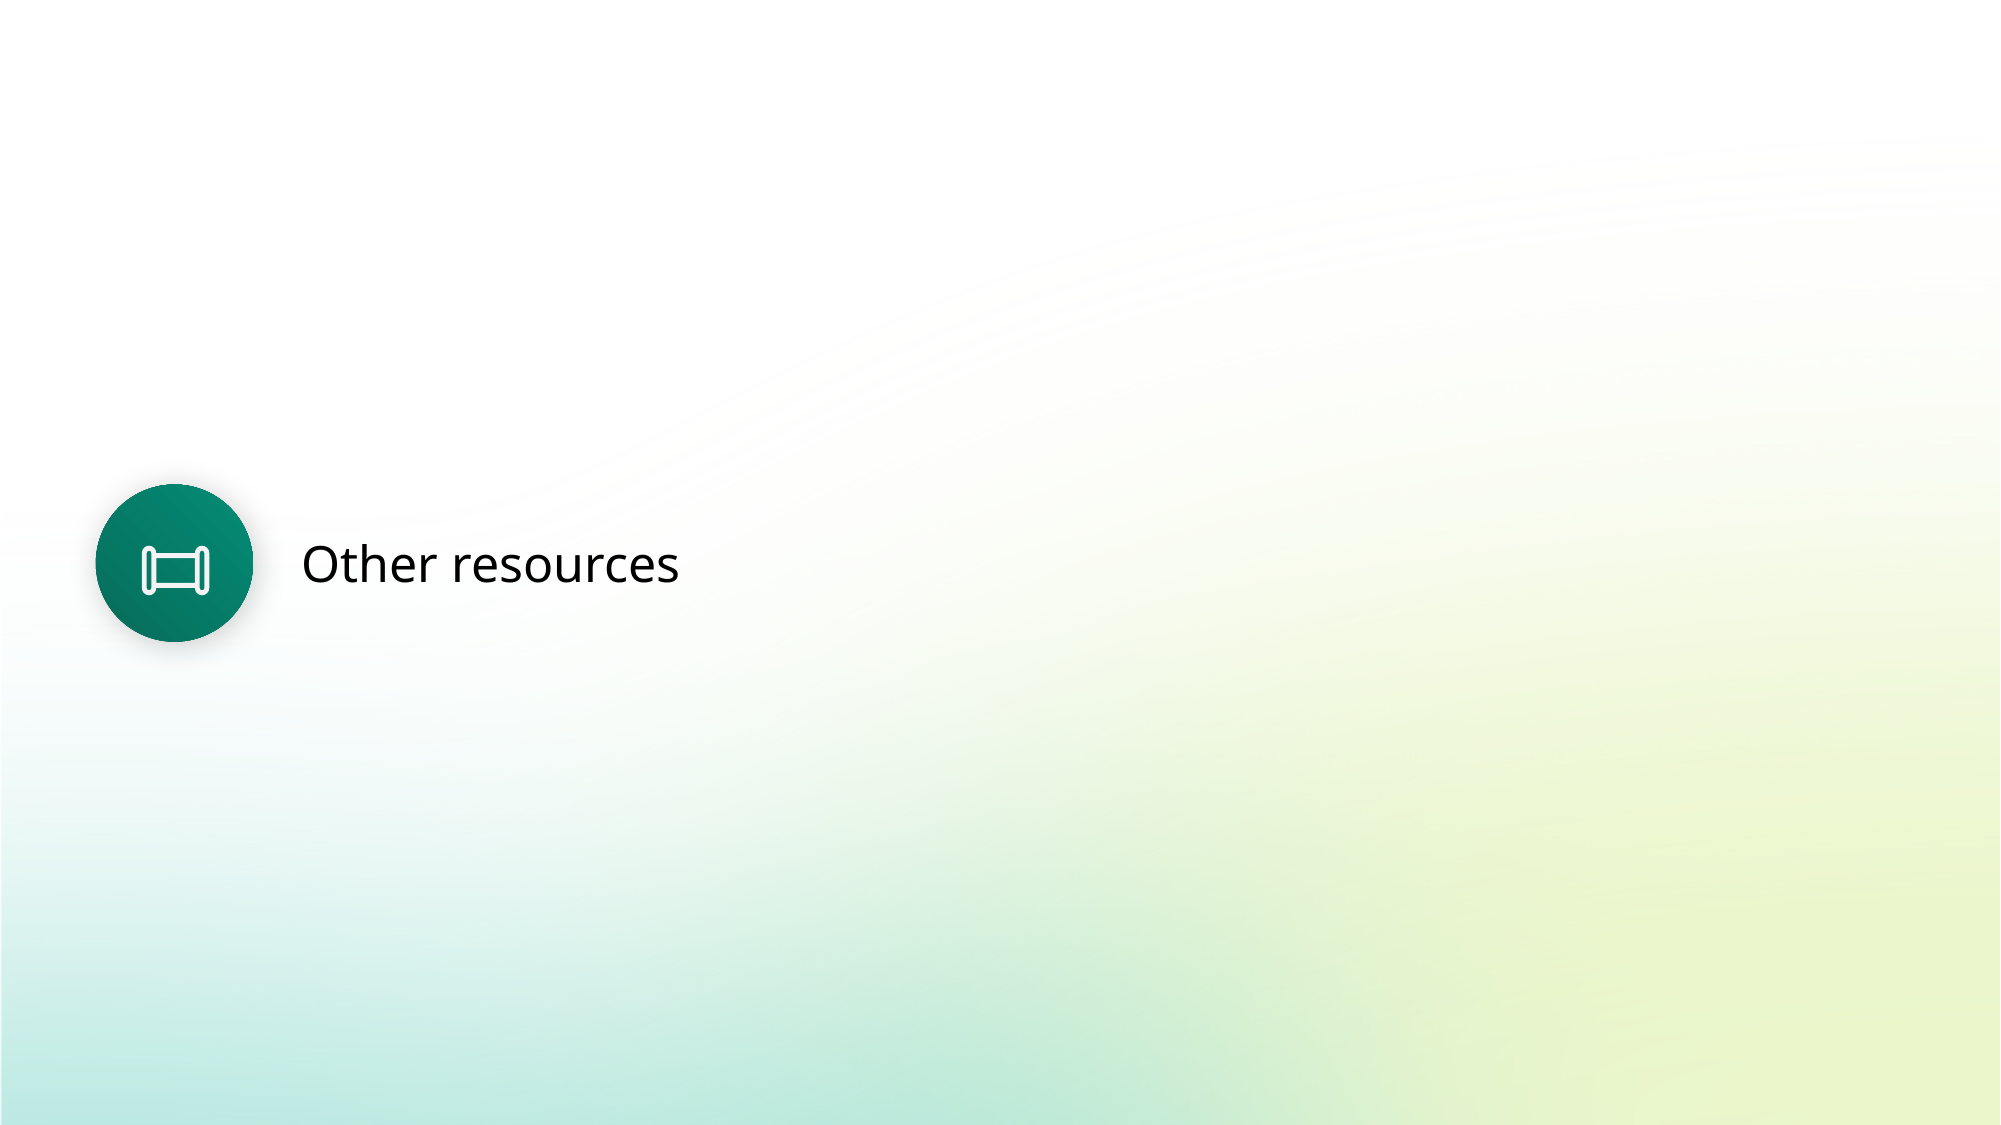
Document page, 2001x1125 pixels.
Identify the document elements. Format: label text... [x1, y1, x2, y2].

text_box Other resources [301, 532, 1155, 593]
text_box [95, 484, 253, 642]
text_box [141, 545, 210, 596]
